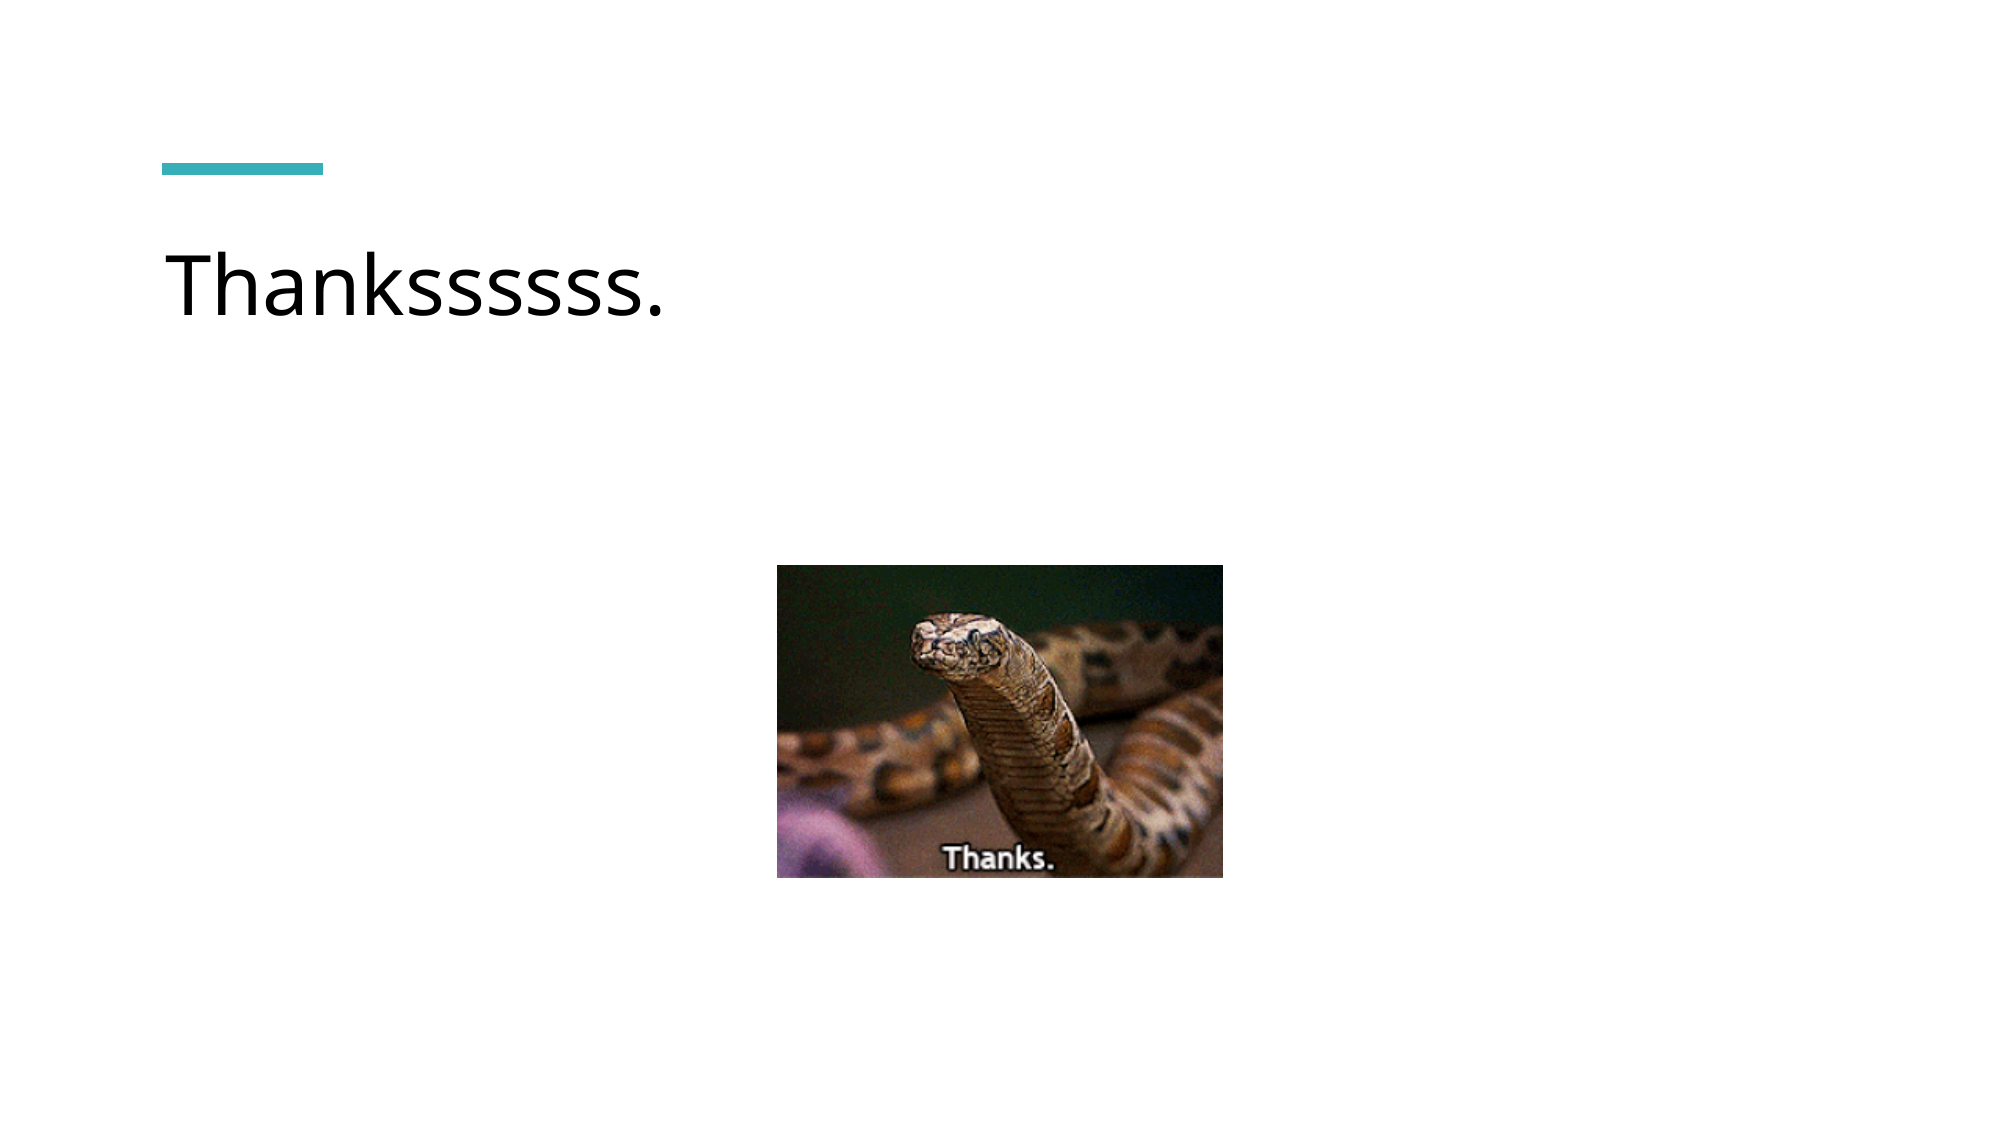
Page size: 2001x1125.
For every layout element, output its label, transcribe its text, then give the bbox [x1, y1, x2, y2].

title Thankssssss. [150, 224, 1850, 441]
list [777, 565, 1223, 878]
